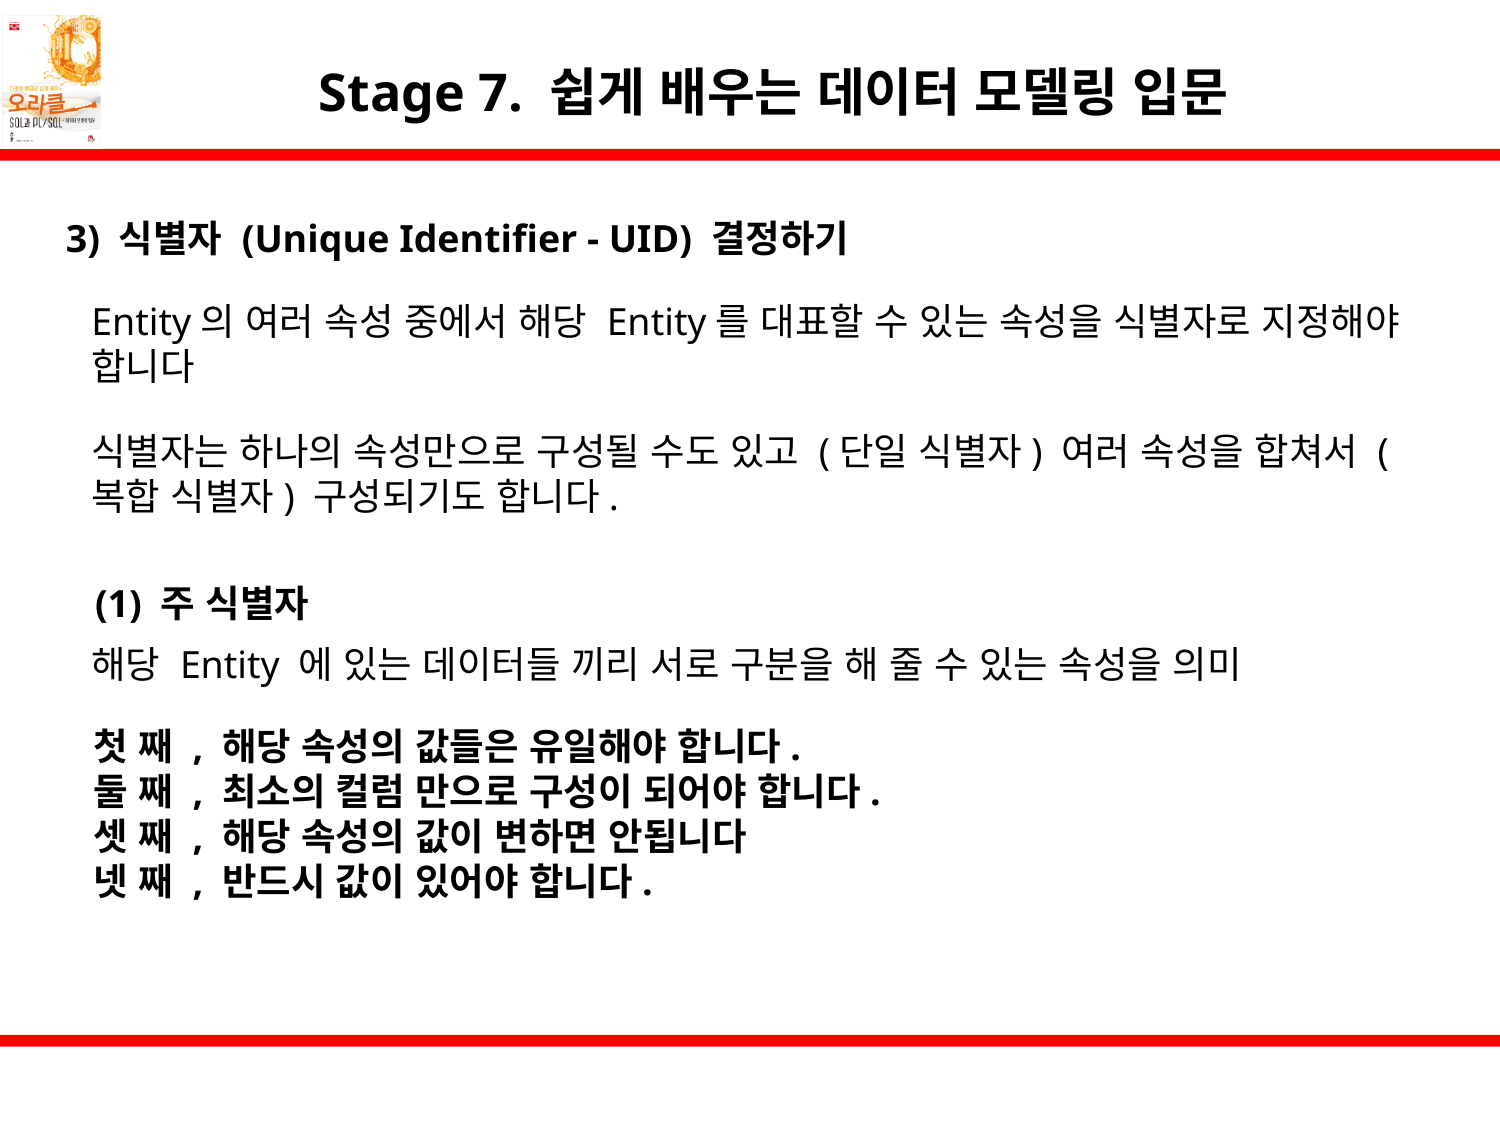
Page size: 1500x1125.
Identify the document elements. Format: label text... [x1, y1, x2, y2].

picture [1, 14, 101, 150]
text_box Stage 7. 쉽게 배우는 데이터 모델링 입문 [204, 0, 1343, 151]
text_box 3) 식별자 (Unique Identifier - UID) 결정하기 [51, 208, 1282, 268]
text_box Entity의 여러 속성 중에서 해당 Entity를 대표할 수 있는 속성을 식별자로 지정해야 합니다 [76, 290, 1436, 396]
text_box [0, 147, 1500, 163]
text_box 식별자는 하나의 속성만으로 구성될 수도 있고 (단일 식별자) 여러 속성을 합쳐서 (복합 식별자) 구성되기도 합니다. [76, 420, 1471, 526]
text_box [0, 1033, 1500, 1049]
text_box (1) 주 식별자 [80, 572, 335, 633]
text_box 해당 Entity 에 있는 데이터들 끼리 서로 구분을 해 줄 수 있는 속성을 의미 [76, 633, 1436, 694]
text_box 첫 째 , 해당 속성의 값들은 유일해야 합니다. 둘 째 , 최소의 컬럼 만으로 구성이 되어야 합니다. 셋 째 , 해당 속성의 값이 변하면 안됩니다 넷 째 , 반드시 값이 있어야 합니다. [78, 715, 1353, 956]
